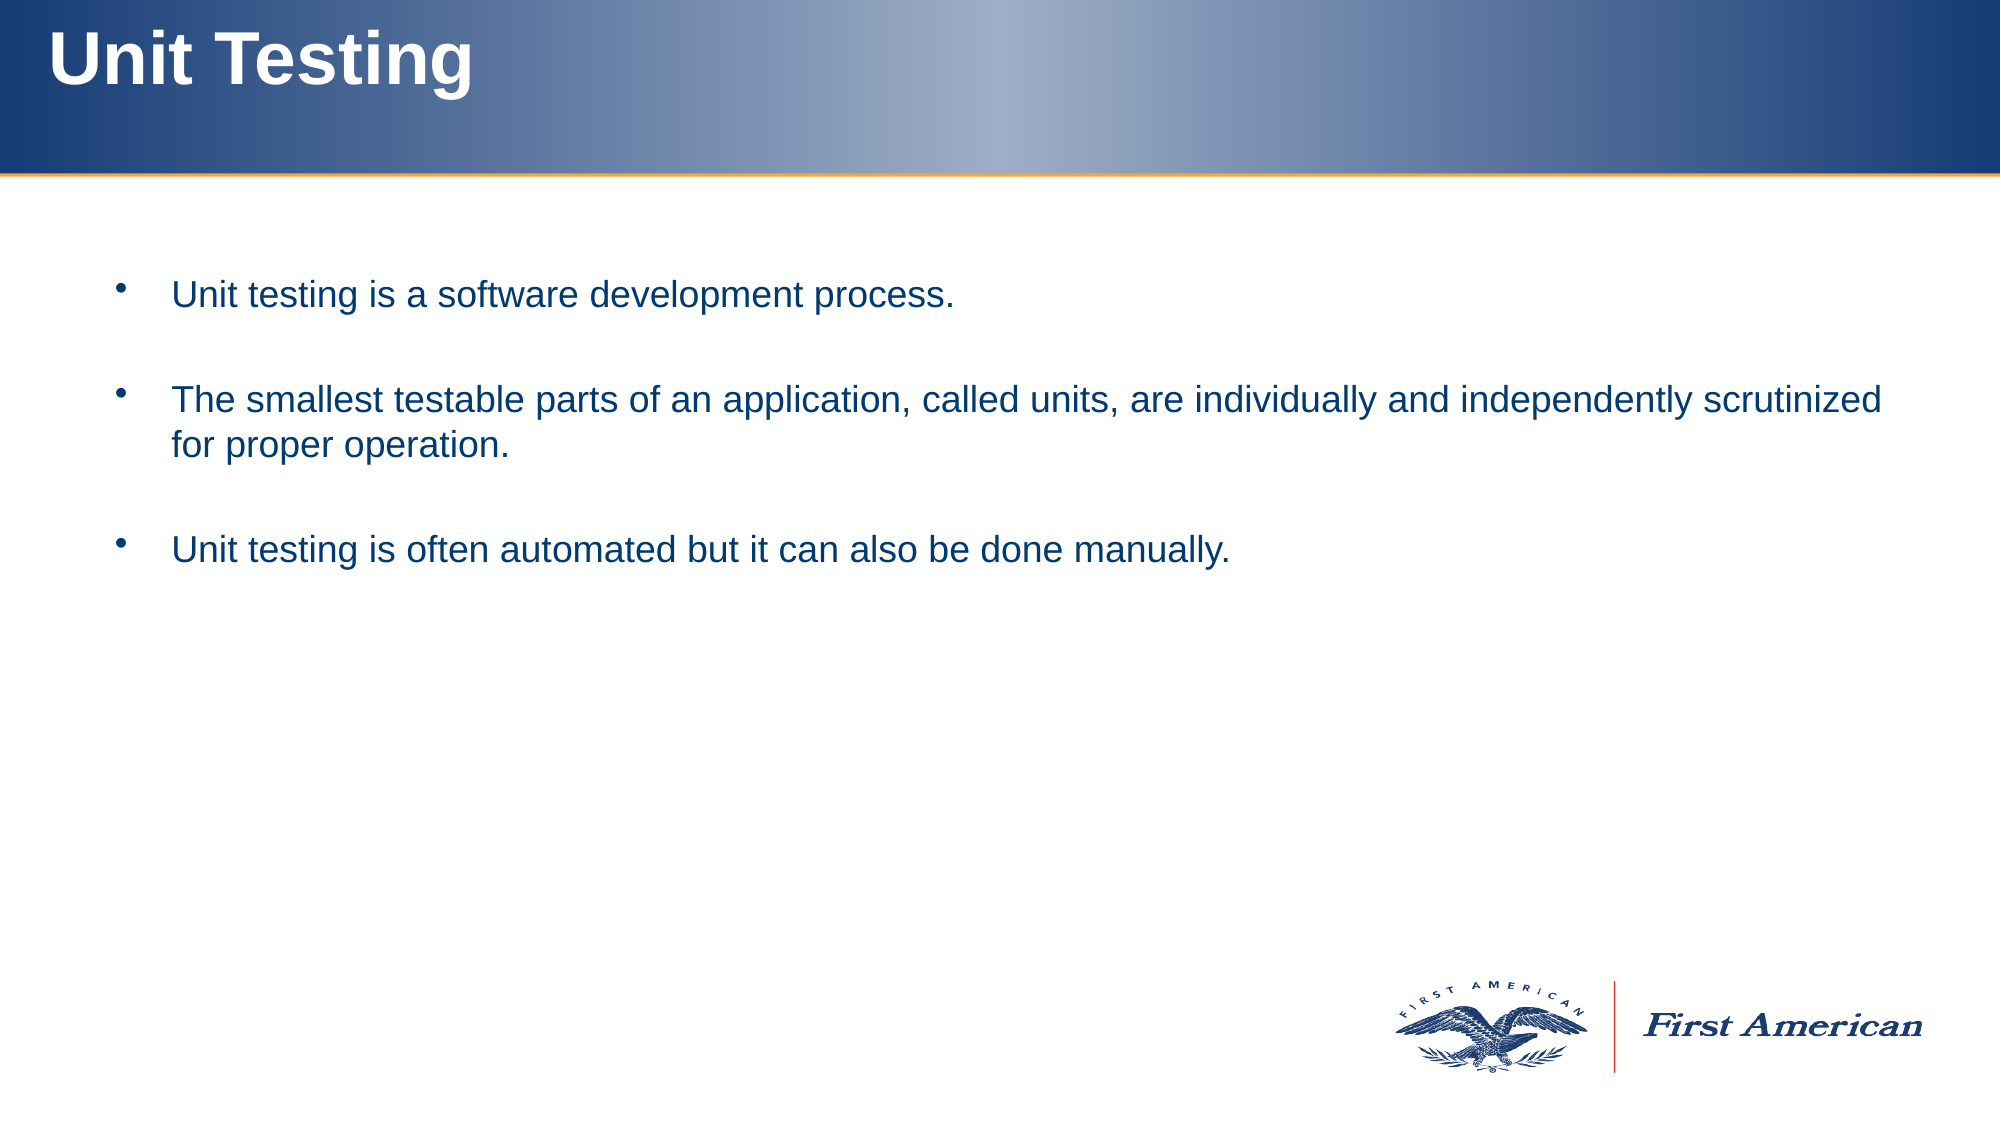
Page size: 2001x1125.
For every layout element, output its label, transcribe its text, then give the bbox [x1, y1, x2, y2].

title Unit Testing [33, 1, 1964, 133]
picture [901, 981, 1922, 1125]
list Unit testing is a software development process. The smallest testable parts of an application, called units, are individually and independently scrutinized for proper operation. Unit testing is often automated but it can also be done manually. [99, 262, 1901, 1006]
